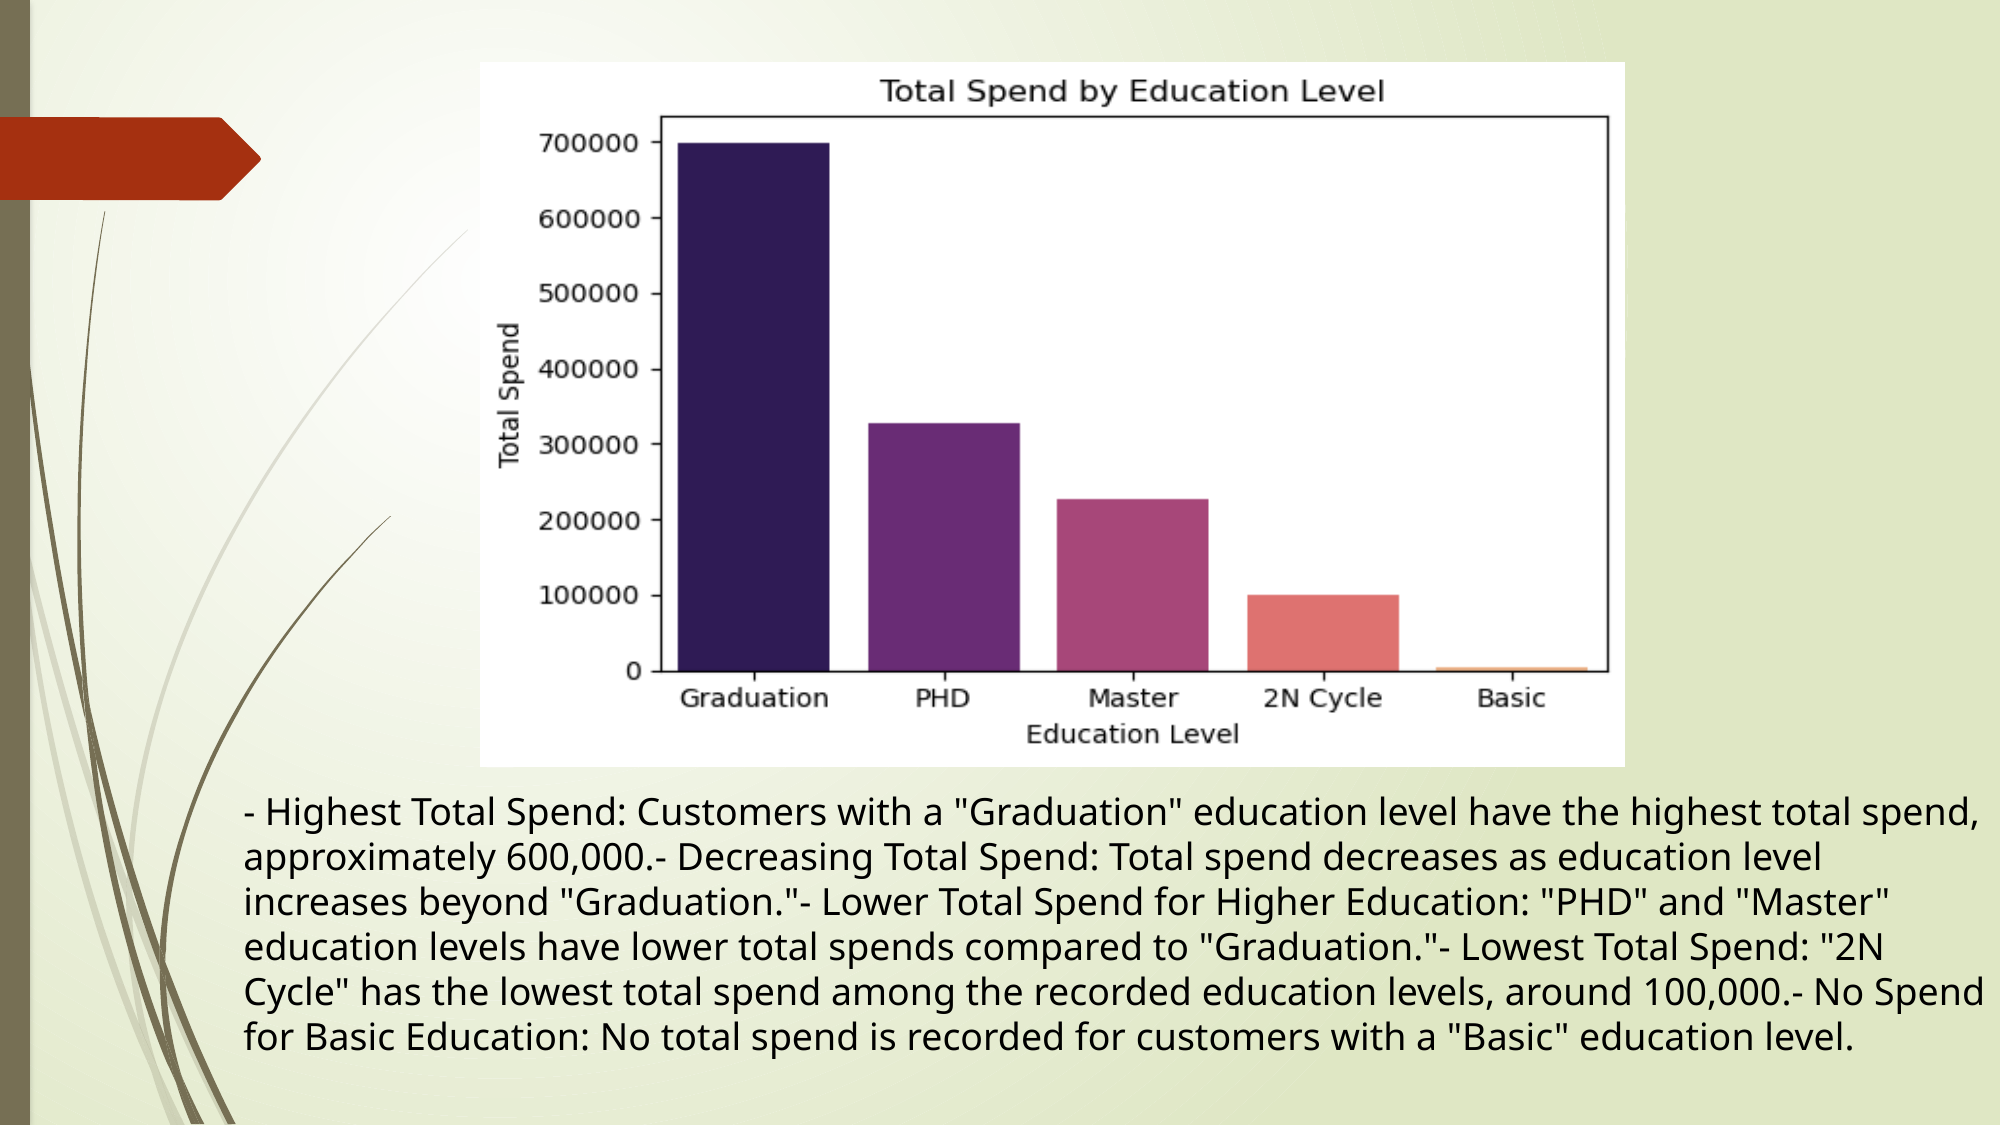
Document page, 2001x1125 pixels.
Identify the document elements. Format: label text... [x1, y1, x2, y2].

text_box - Highest Total Spend: Customers with a "Graduation" education level have the highest total spend, approximately 600,000.- Decreasing Total Spend: Total spend decreases as education level increases beyond "Graduation."- Lower Total Spend for Higher Education: "PHD" and "Master" education levels have lower total spends compared to "Graduation."- Lowest Total Spend: "2N Cycle" has the lowest total spend among the recorded education levels, around 100,000.- No Spend for Basic Education: No total spend is recorded for customers with a "Basic" education level. [228, 780, 2000, 1066]
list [480, 61, 1626, 767]
